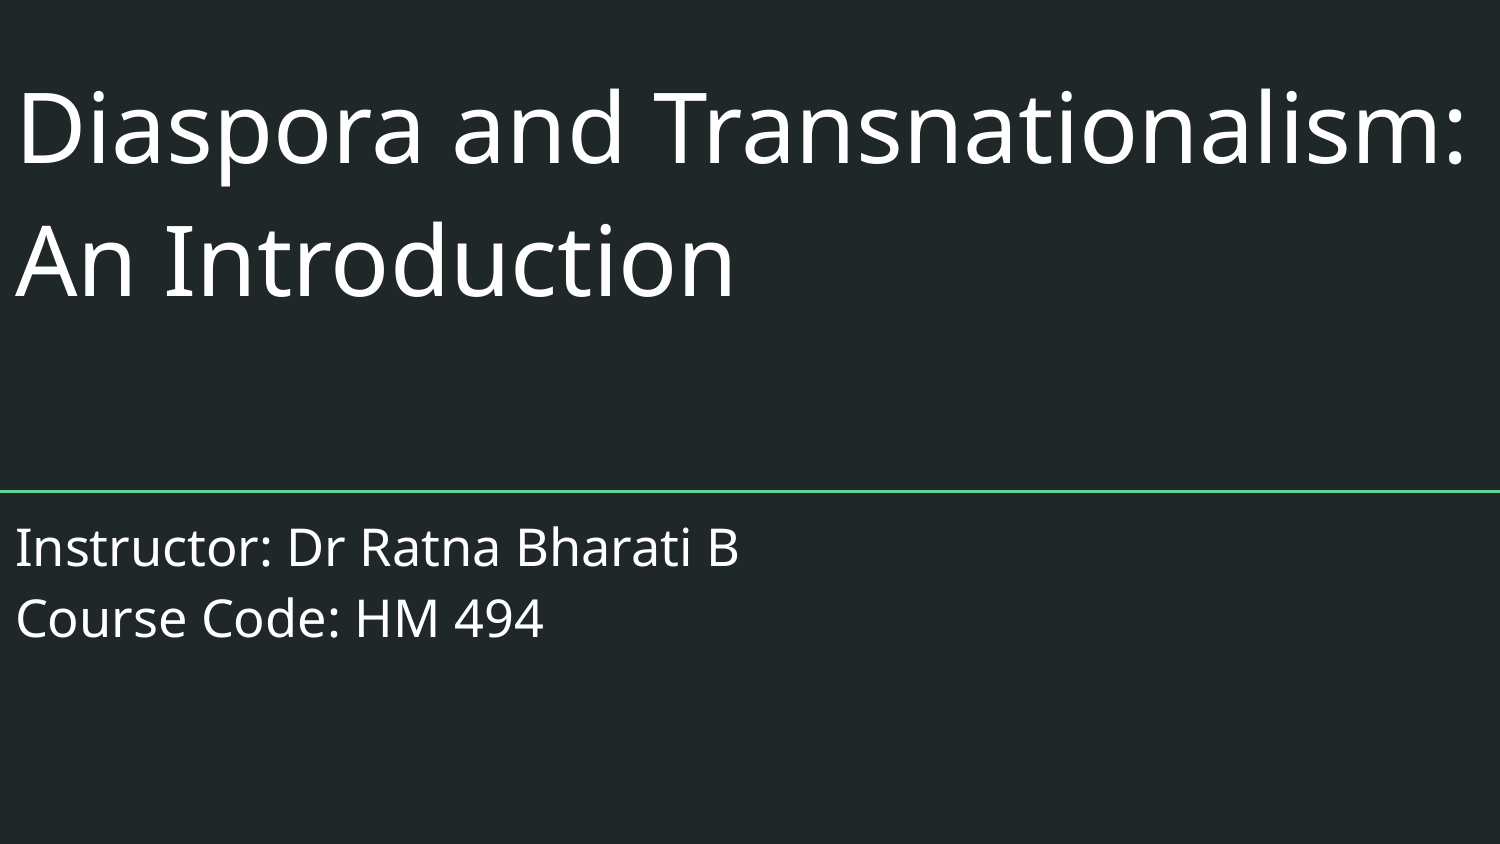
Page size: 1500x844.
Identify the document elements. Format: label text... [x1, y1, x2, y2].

subtitle Instructor: Dr Ratna Bharati B Course Code: HM 494 [0, 495, 1500, 703]
title Diaspora and Transnationalism: An Introduction [0, 0, 1500, 341]
